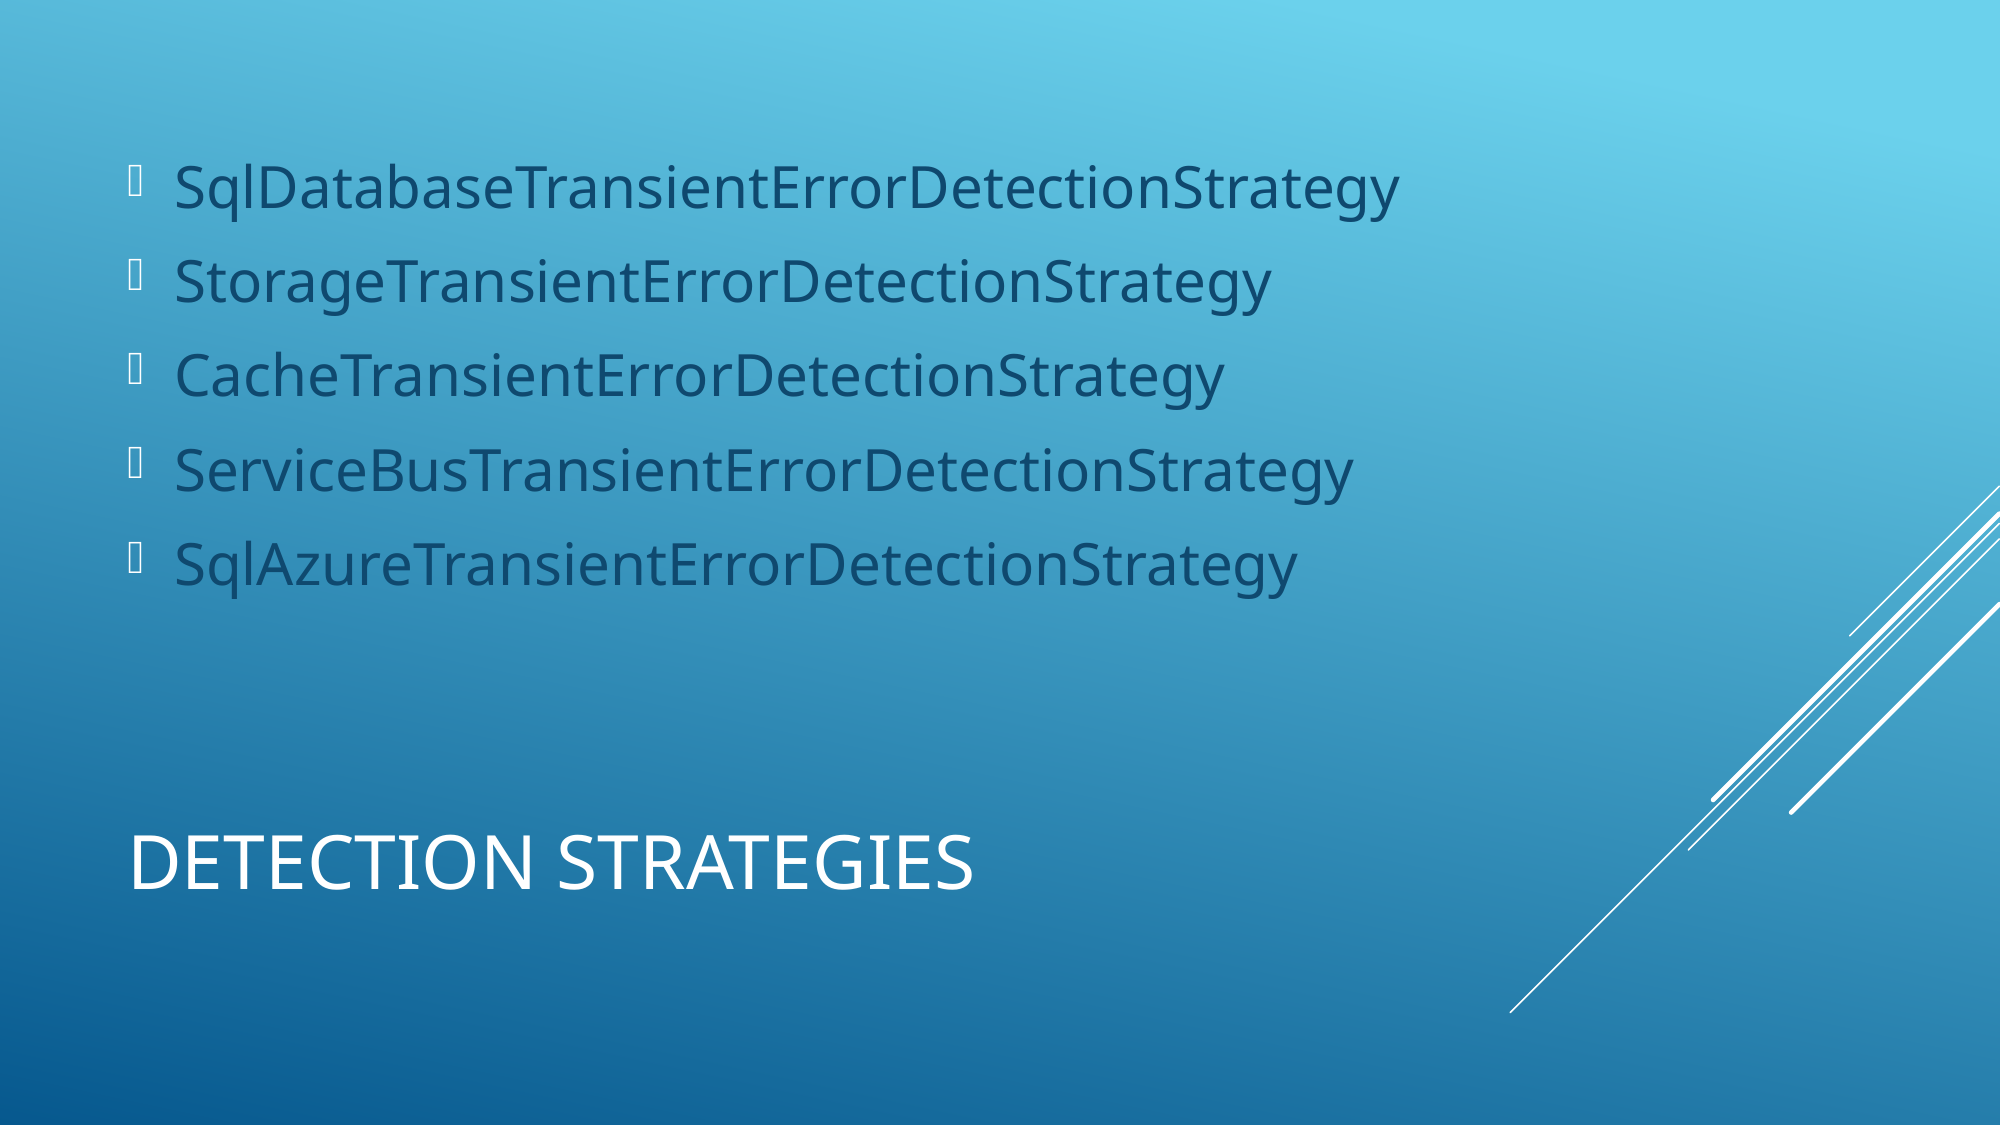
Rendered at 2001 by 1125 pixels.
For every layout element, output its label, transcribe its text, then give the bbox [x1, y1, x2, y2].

title Detection strategies [112, 736, 1513, 984]
list SqlDatabaseTransientErrorDetectionStrategy StorageTransientErrorDetectionStrategy CacheTransientErrorDetectionStrategy ServiceBusTransientErrorDetectionStrategy SqlAzureTransientErrorDetectionStrategy [112, 112, 1513, 706]
